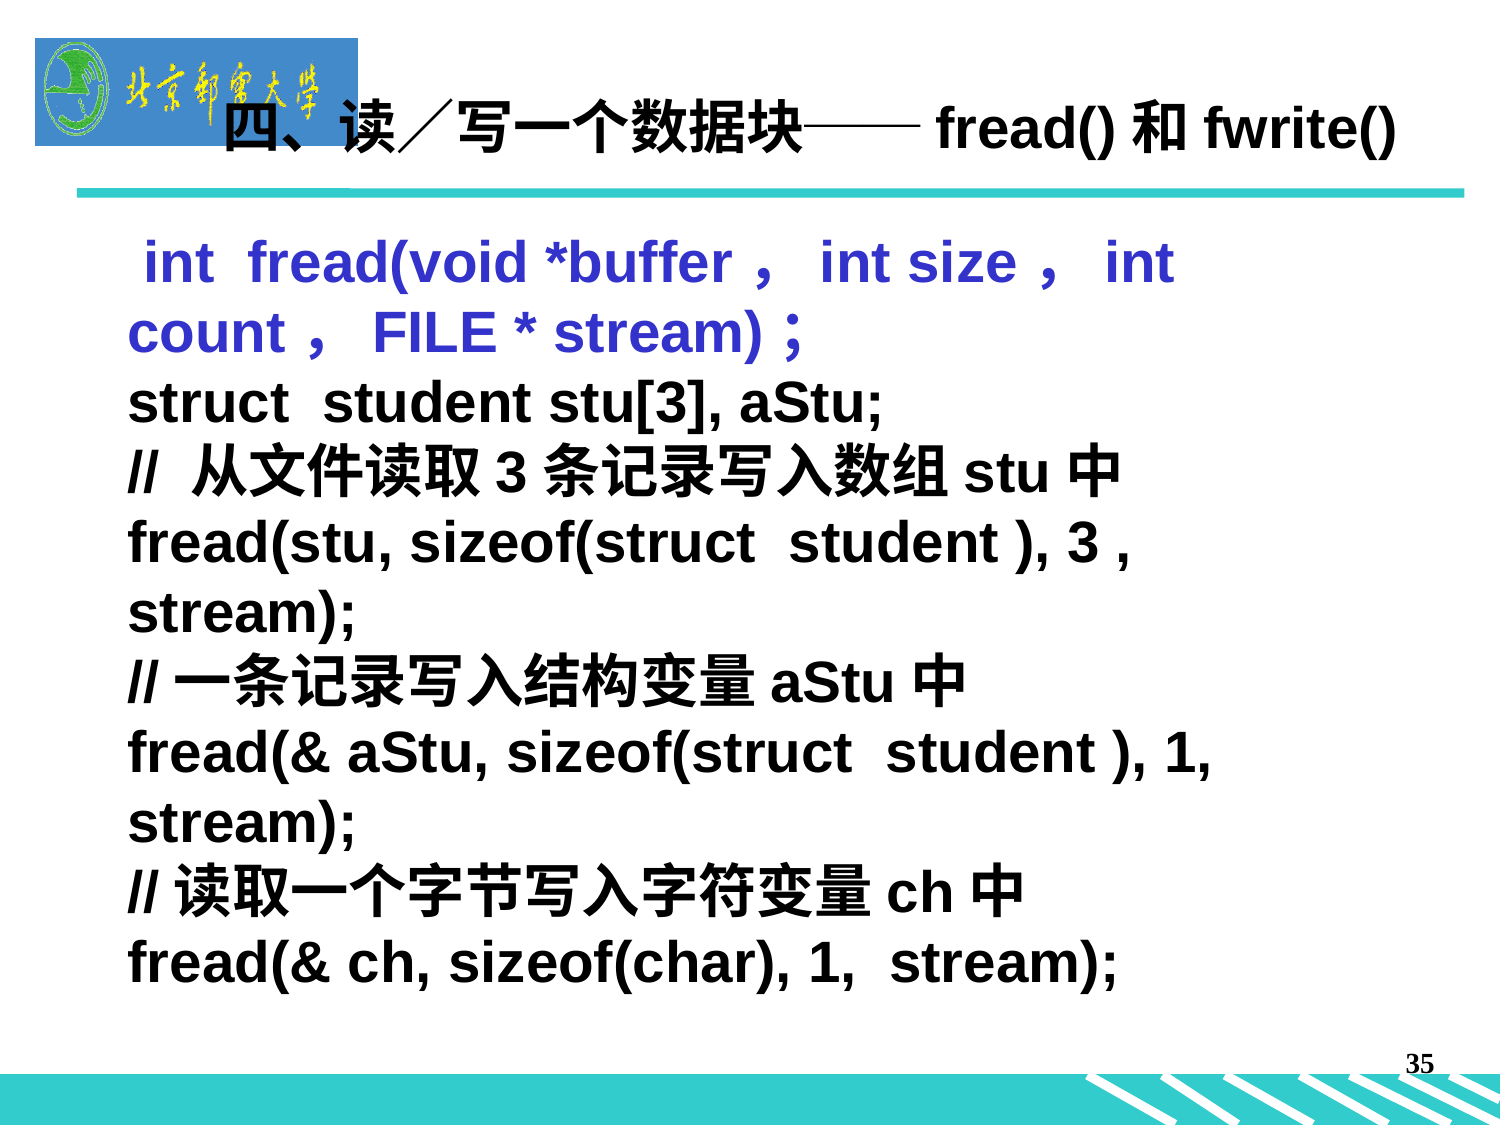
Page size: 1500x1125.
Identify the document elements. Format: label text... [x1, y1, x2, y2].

picture [34, 37, 358, 146]
text_box 35 [1137, 1037, 1450, 1113]
list int fread(void *buffer，int size，int count，FILE * stream)； struct student stu[3], aStu; // 从文件读取3条记录写入数组stu中 fread(stu, sizeof(struct student ), 3 , stream); //一条记录写入结构变量aStu中 fread(& aStu, sizeof(struct student ), 1, stream); //读取一个字节写入字符变量ch中 fread(& ch, sizeof(char), 1, stream); [112, 216, 1388, 973]
title 四、读／写一个数据块──fread()和fwrite() [207, 66, 1483, 185]
